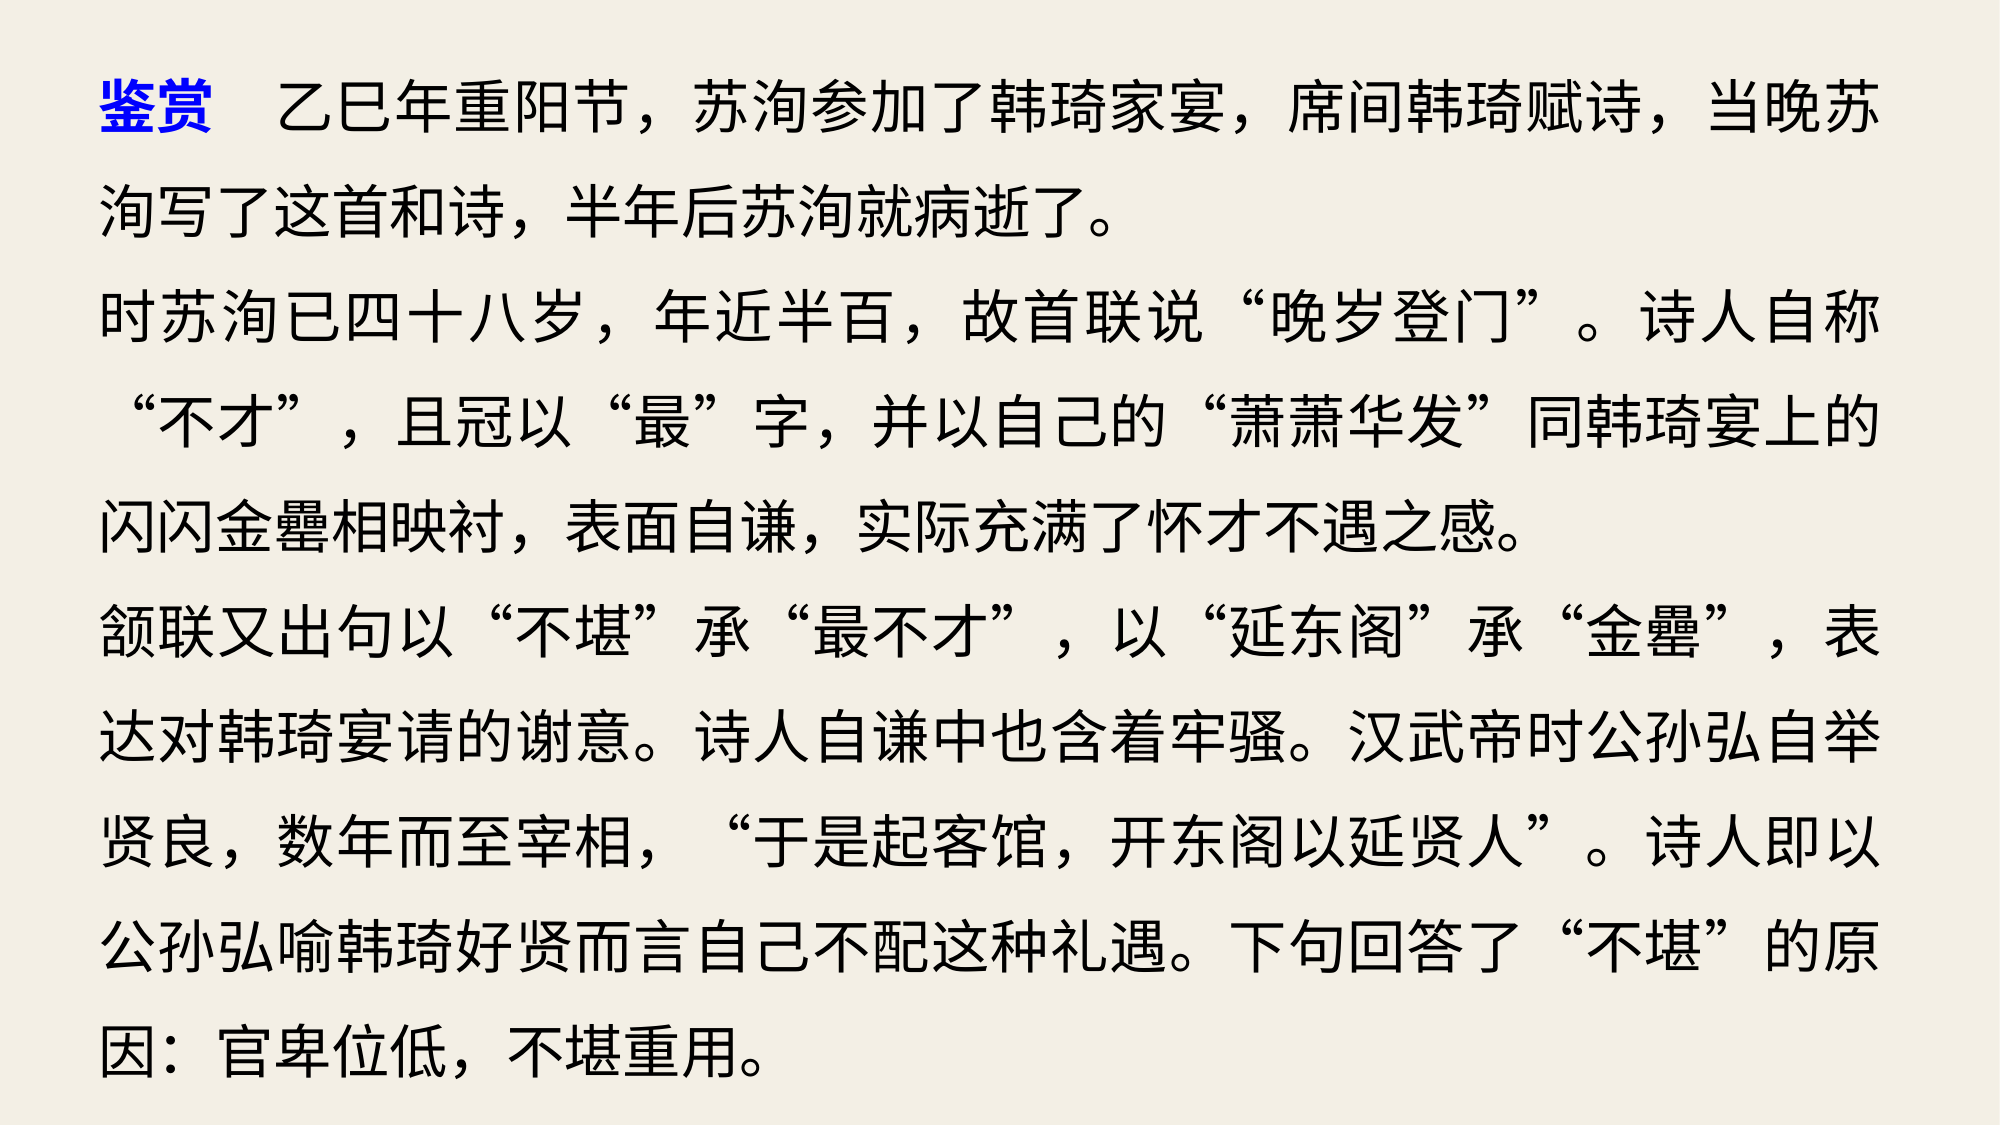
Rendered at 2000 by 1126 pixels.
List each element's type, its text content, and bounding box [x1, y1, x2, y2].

text_box 鉴赏 乙巳年重阳节，苏洵参加了韩琦家宴，席间韩琦赋诗，当晚苏洵写了这首和诗，半年后苏洵就病逝了。 时苏洵已四十八岁，年近半百，故首联说“晚岁登门”。诗人自称“不才”，且冠以“最”字，并以自己的“萧萧华发”同韩琦宴上的闪闪金罍相映衬，表面自谦，实际充满了怀才不遇之感。 颔联又出句以“不堪”承“最不才”，以“延东阁”承“金罍”，表达对韩琦宴请的谢意。诗人自谦中也含着牢骚。汉武帝时公孙弘自举贤良，数年而至宰相，“于是起客馆，开东阁以延贤人”。诗人即以公孙弘喻韩琦好贤而言自己不配这种礼遇。下句回答了“不堪”的原因：官卑位低，不堪重用。 [78, 25, 1902, 1095]
